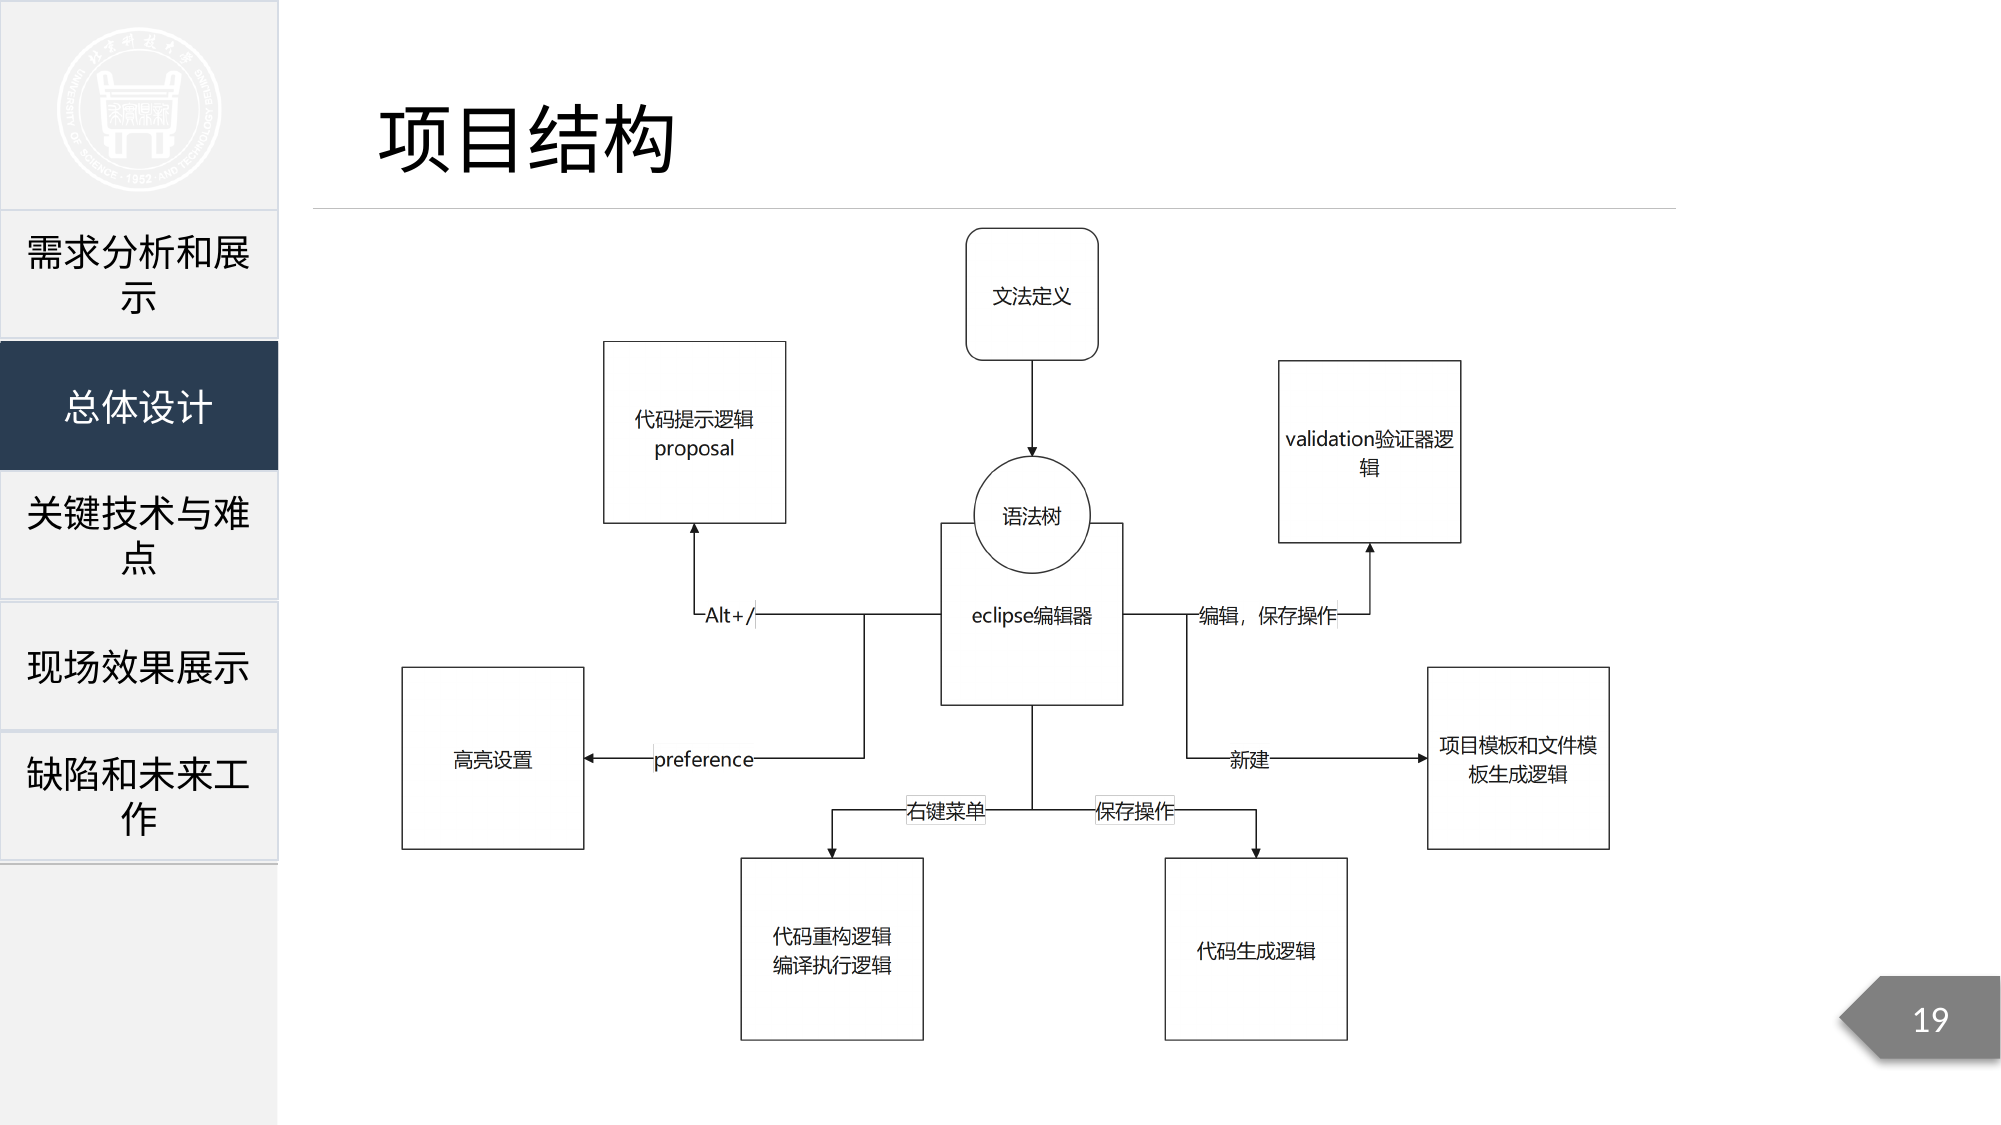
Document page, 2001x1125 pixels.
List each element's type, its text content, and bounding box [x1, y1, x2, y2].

text_box 关键技术与难点 [0, 470, 173, 600]
text_box 总体设计 [0, 342, 173, 470]
text_box 缺陷和未来工作 [0, 731, 173, 861]
text_box 现场效果展示 [0, 601, 173, 731]
picture [56, 26, 1873, 1125]
text_box [0, 0, 279, 209]
text_box 需求分析和展示 [0, 209, 173, 339]
